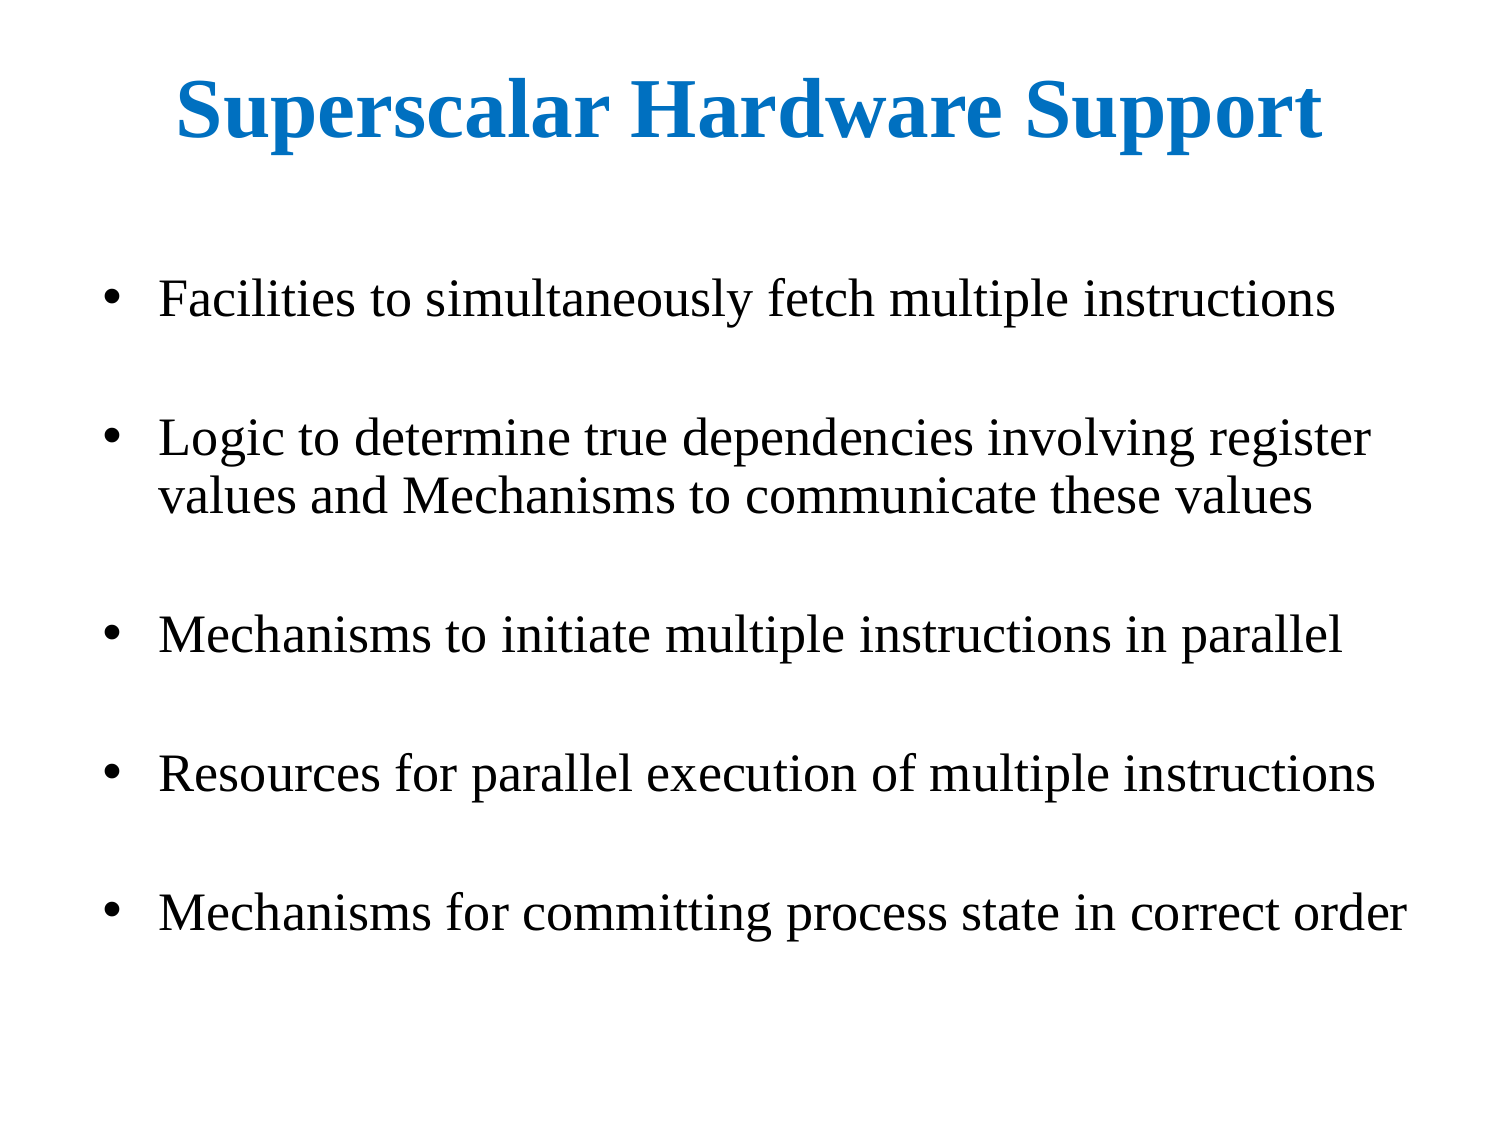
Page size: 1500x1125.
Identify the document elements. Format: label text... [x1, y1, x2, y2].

list Facilities to simultaneously fetch multiple instructions Logic to determine true dependencies involving register values and Mechanisms to communicate these values Mechanisms to initiate multiple instructions in parallel Resources for parallel execution of multiple instructions Mechanisms for committing process state in correct order [87, 262, 1438, 1125]
title Superscalar Hardware Support [75, 45, 1425, 163]
